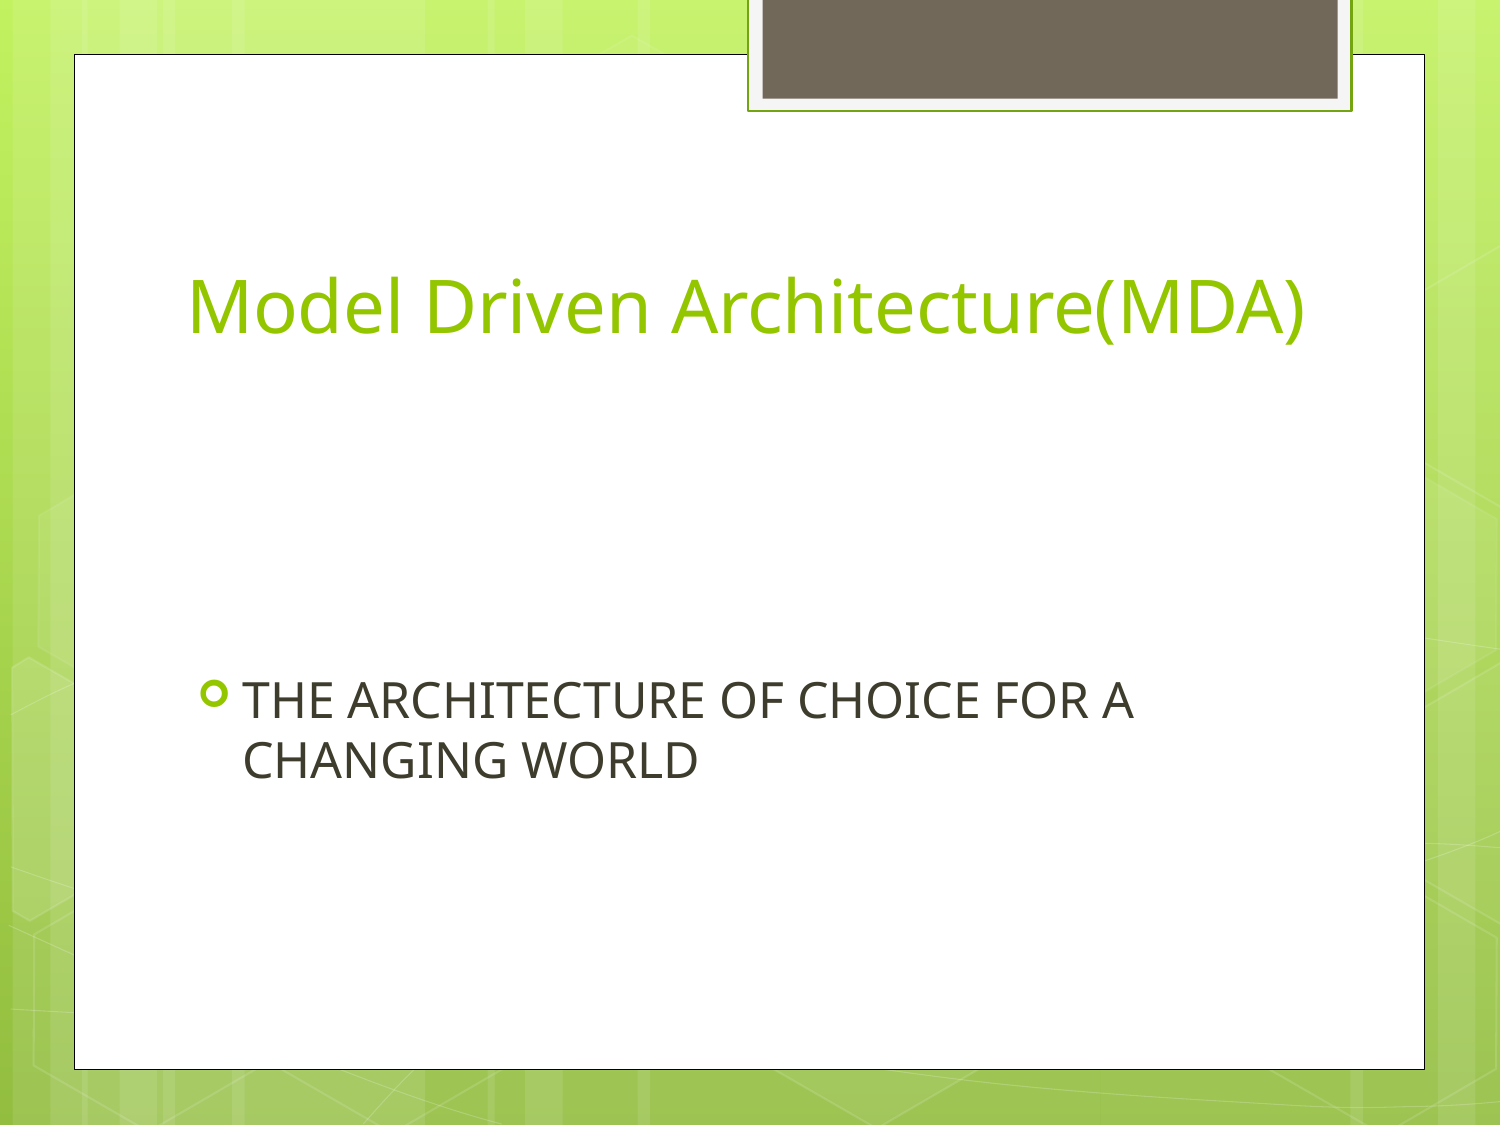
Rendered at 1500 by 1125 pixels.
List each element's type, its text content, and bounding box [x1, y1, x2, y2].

title Model Driven Architecture(MDA) [171, 168, 1324, 357]
list THE ARCHITECTURE OF CHOICE FOR A CHANGING WORLD [171, 381, 1283, 957]
